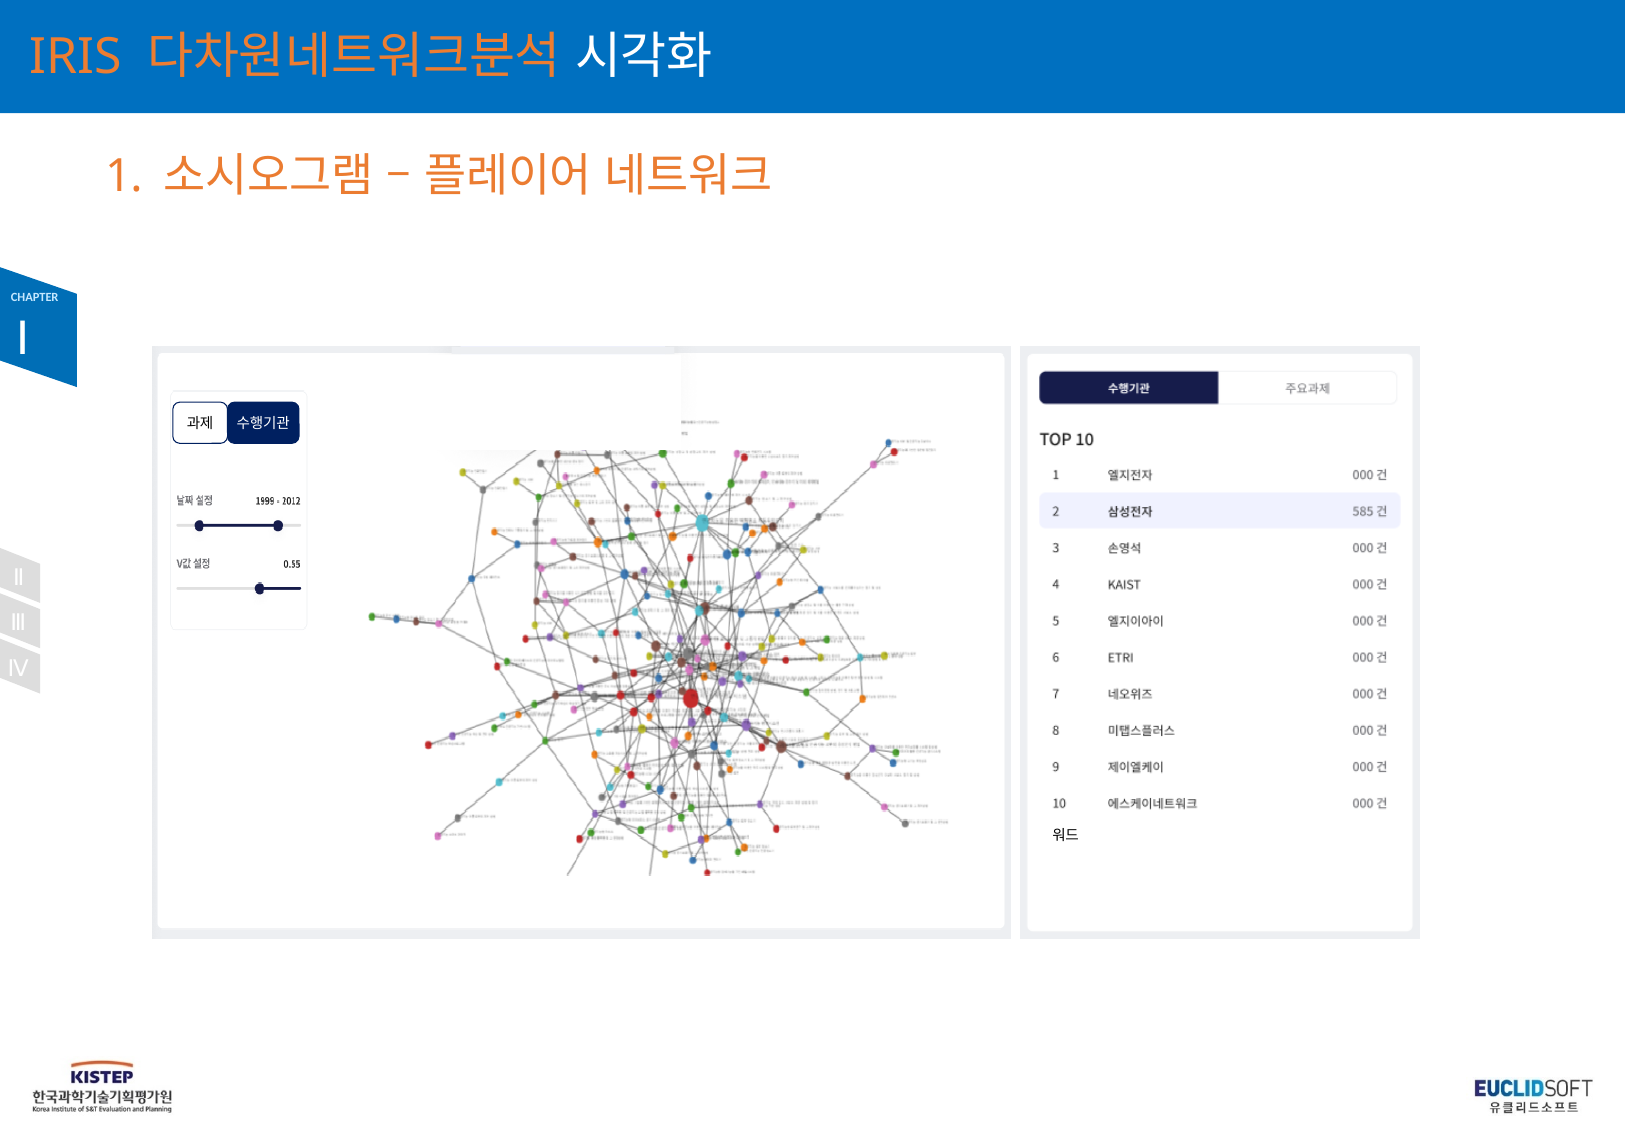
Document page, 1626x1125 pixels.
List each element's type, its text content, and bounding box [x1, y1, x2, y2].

picture [1020, 346, 1420, 939]
list 소시오그램 – 플레이어 네트워크 [89, 144, 1578, 1056]
picture [1466, 1077, 1601, 1116]
picture [151, 346, 1011, 939]
picture [24, 1056, 180, 1116]
title IRIS 다차원네트워크분석 시각화 [0, 0, 1625, 114]
